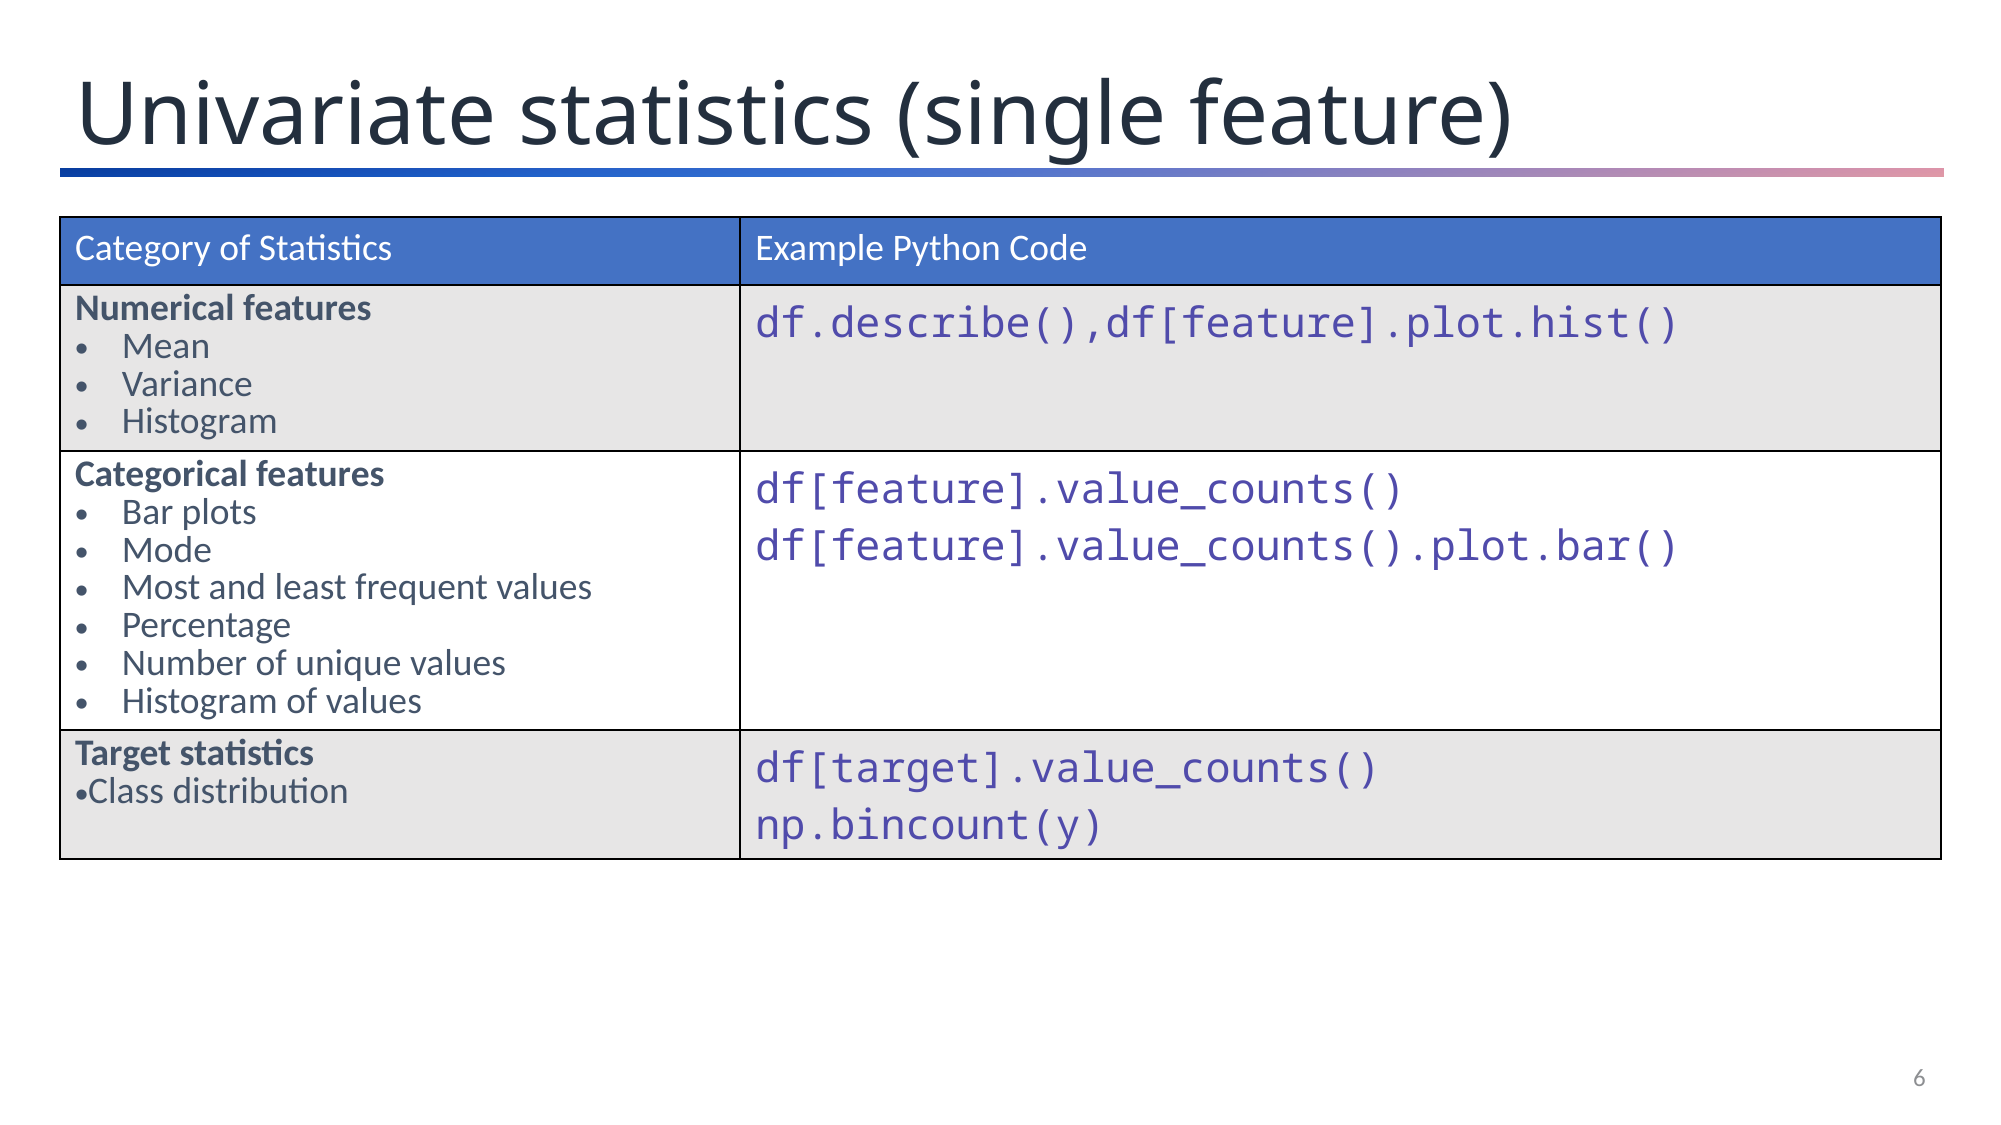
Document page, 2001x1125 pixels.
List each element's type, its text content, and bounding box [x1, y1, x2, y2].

slide_number 6 [1861, 1057, 1941, 1095]
table_cell Categorical features Bar plots Mode Most and least frequent values Percentage Number of unique values Histogram of values [61, 452, 739, 729]
title Univariate statistics (single feature) [60, 49, 1941, 170]
table_header Category of Statistics [61, 218, 739, 284]
picture [60, 168, 1944, 177]
table_cell df[target].value_counts() np.bincount(y) [741, 731, 1940, 858]
table_cell Numerical features Mean Variance Histogram [61, 286, 739, 450]
table_cell df[feature].value_counts() df[feature].value_counts().plot.bar() [741, 452, 1940, 729]
table_cell Target statistics Class distribution [61, 731, 739, 858]
table_header Example Python Code [741, 218, 1940, 284]
table_cell df.describe(),df[feature].plot.hist() [741, 286, 1940, 450]
